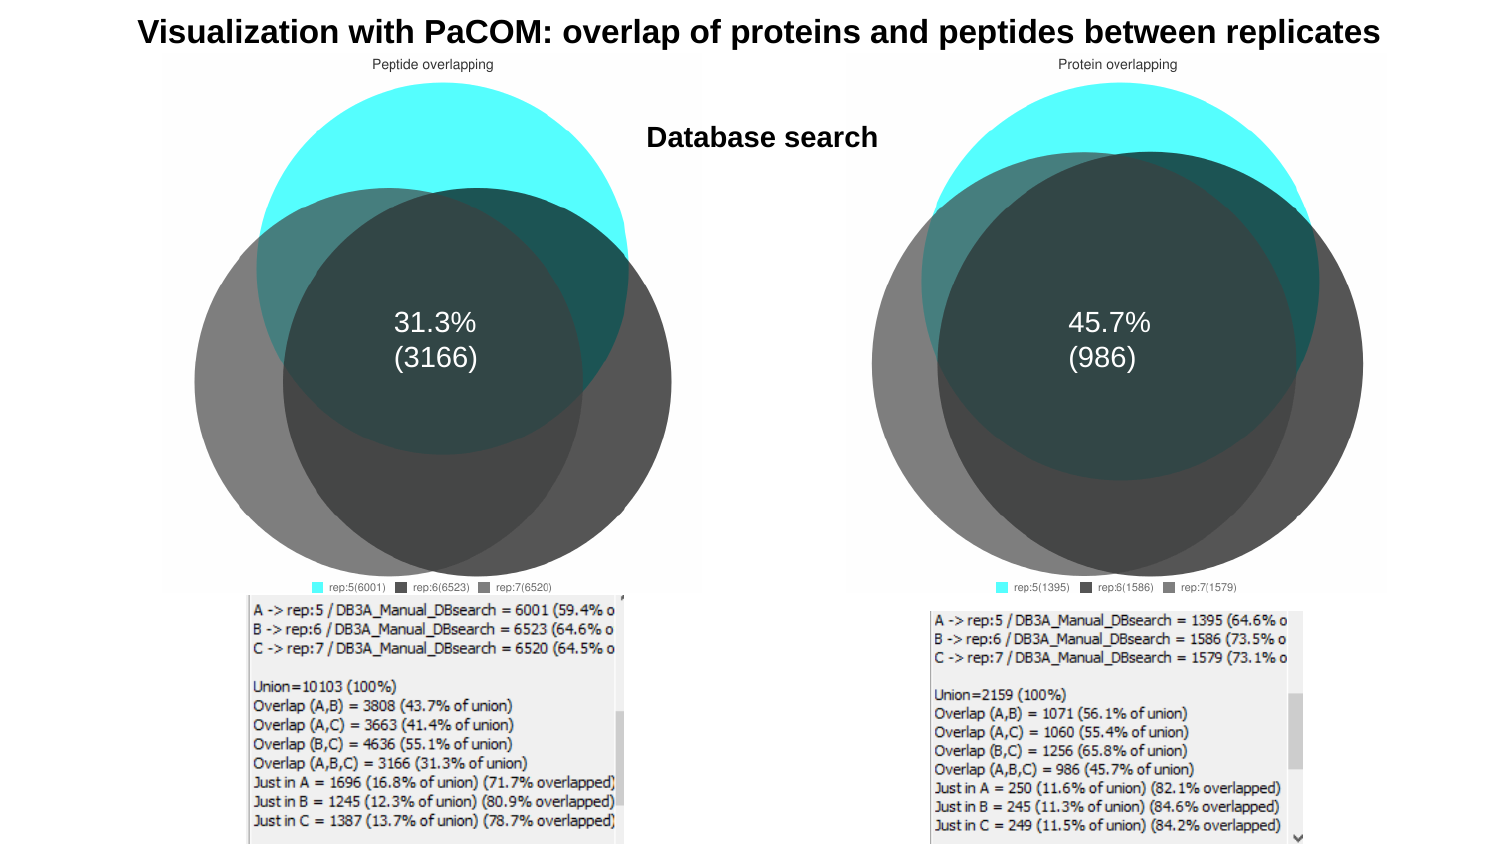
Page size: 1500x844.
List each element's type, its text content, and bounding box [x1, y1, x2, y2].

picture [930, 610, 1303, 844]
text_box Database search [708, 103, 840, 169]
picture [246, 595, 624, 844]
text_box Visualization with PaCOM: overlap of proteins and peptides between replicates [54, 0, 1466, 65]
picture [846, 53, 1387, 594]
picture [162, 53, 703, 594]
